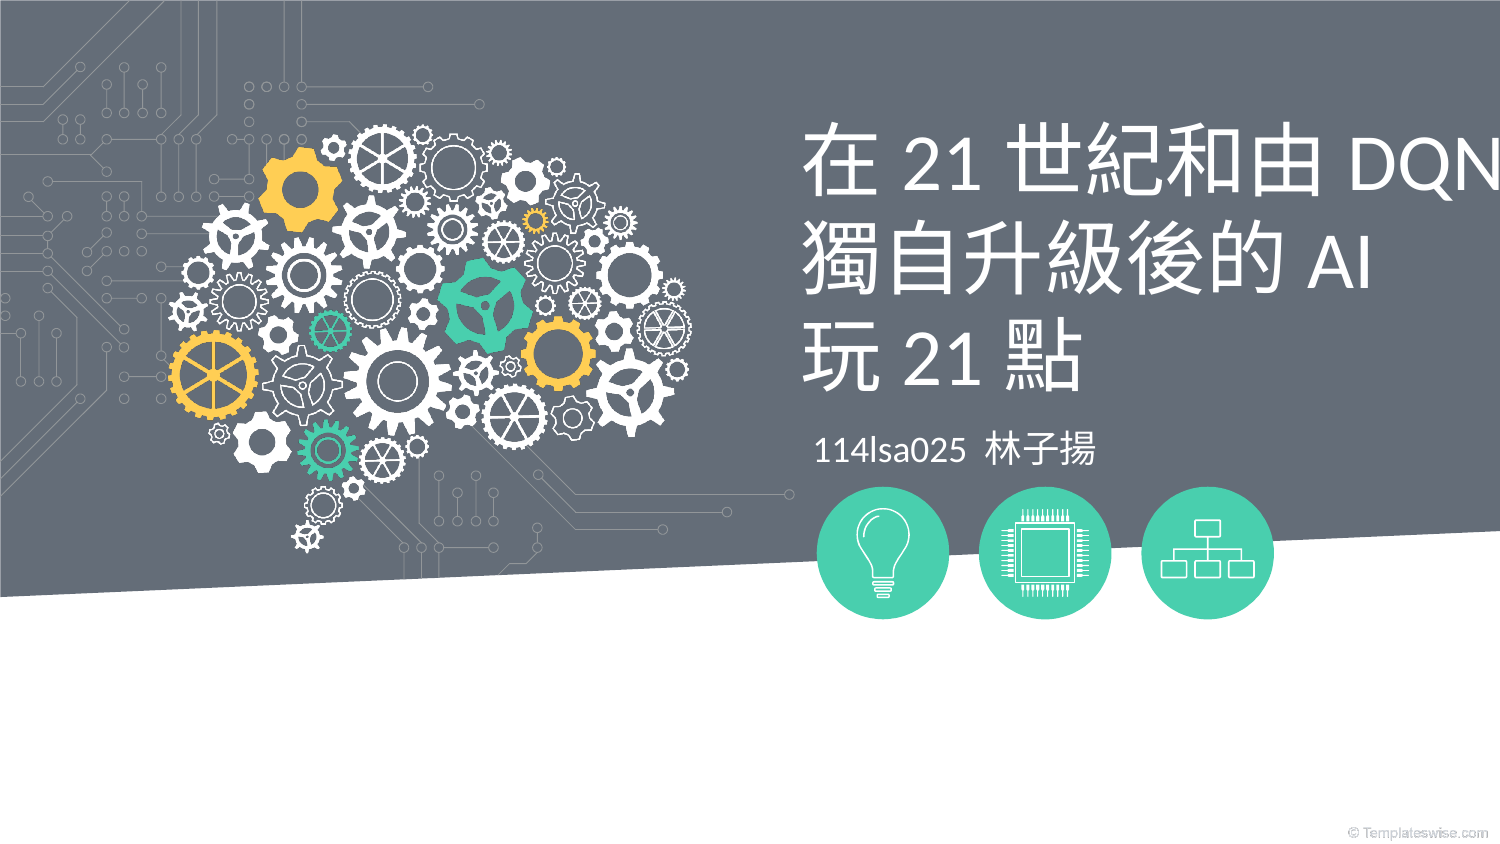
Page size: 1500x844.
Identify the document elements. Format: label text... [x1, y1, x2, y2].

text_box 在21世紀和由DQN 獨自升級後的AI 玩21點 [785, 185, 1500, 327]
list 114lsa025 林子揚 [797, 410, 1400, 485]
picture [0, 0, 1500, 844]
